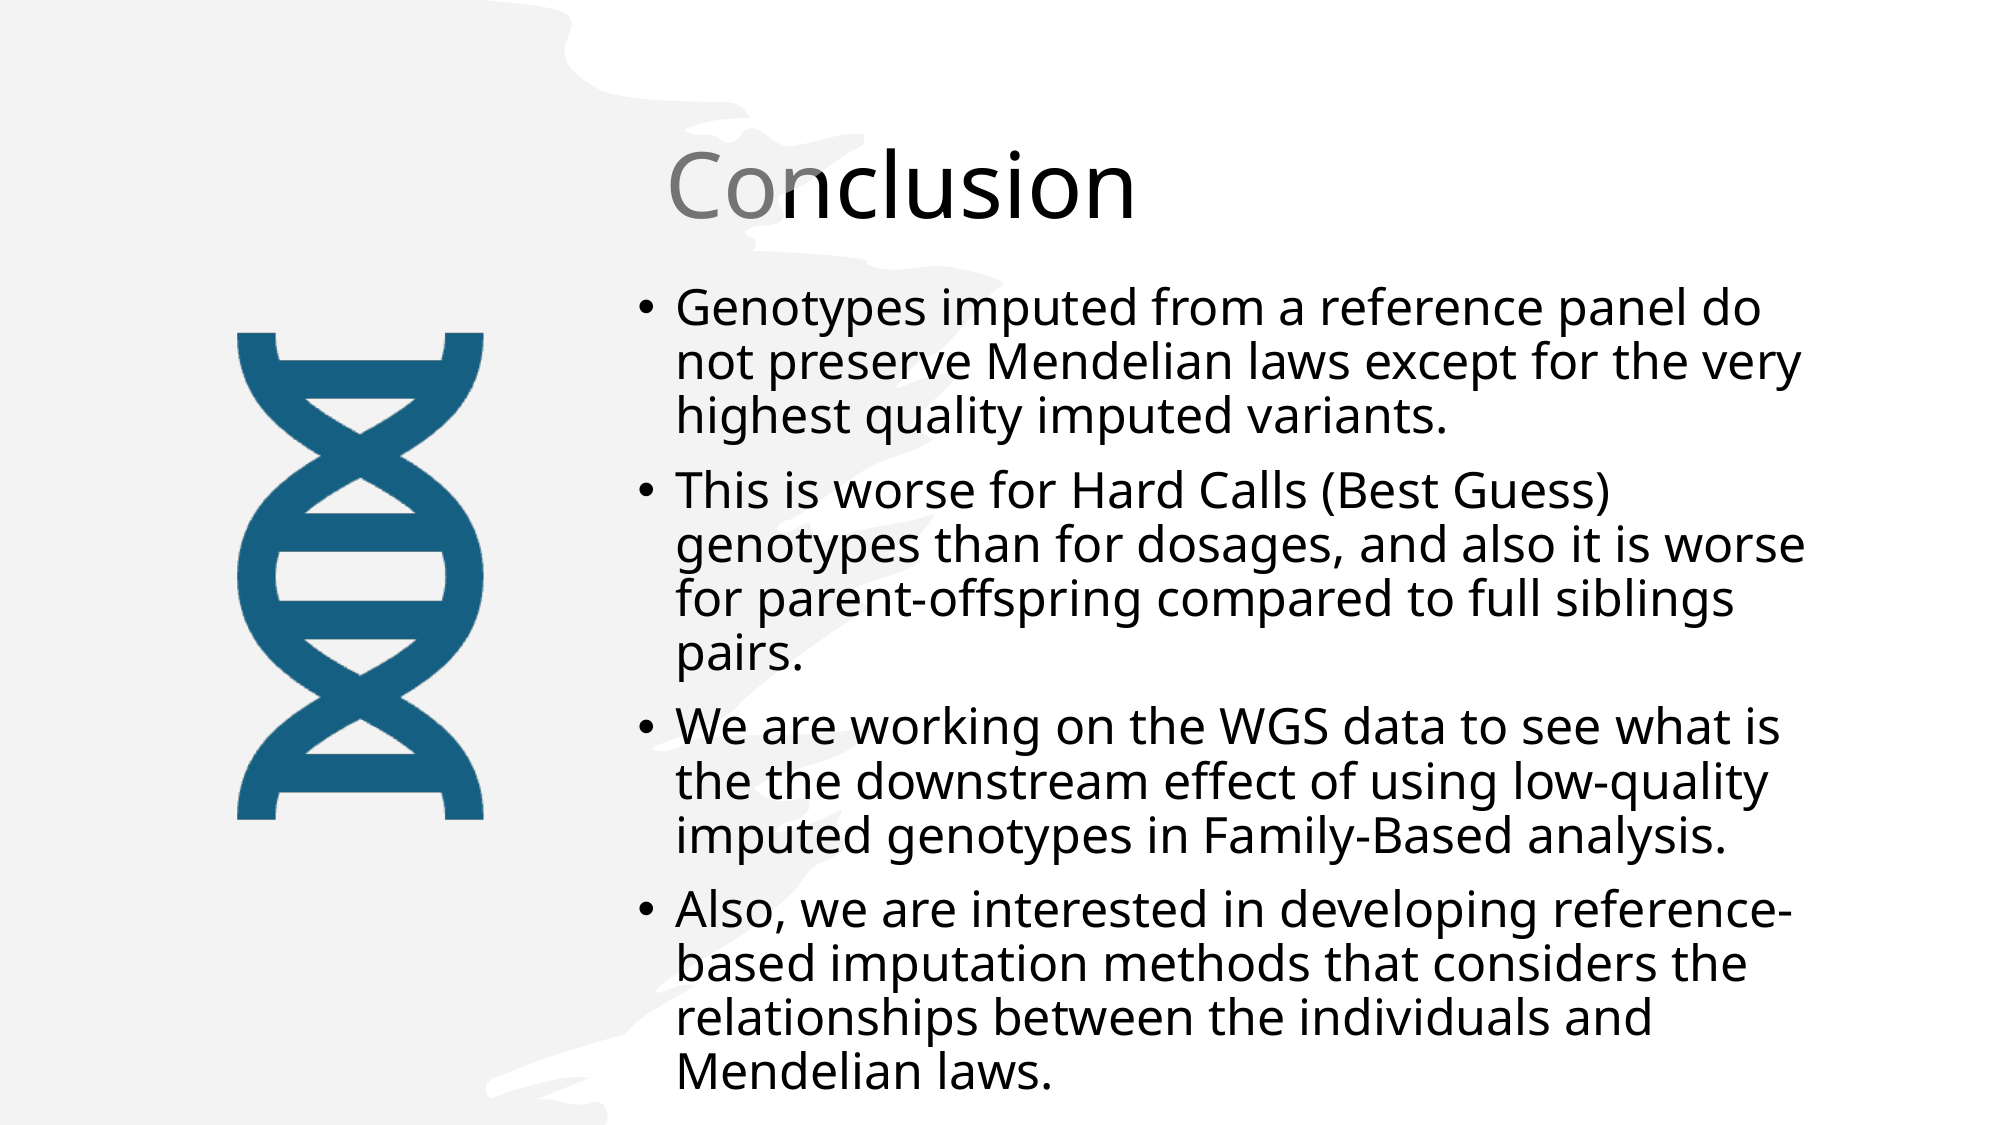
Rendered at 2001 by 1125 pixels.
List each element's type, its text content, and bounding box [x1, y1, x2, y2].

picture [98, 314, 624, 840]
list Genotypes imputed from a reference panel do not preserve Mendelian laws except for the very highest quality imputed variants. This is worse for Hard Calls (Best Guess) genotypes than for dosages, and also it is worse for parent-offspring compared to full siblings pairs. We are working on the WGS data to see what is the the downstream effect of using low-quality imputed genotypes in Family-Based analysis. Also, we are interested in developing reference-based imputation methods that considers the relationships between the individuals and Mendelian laws. [622, 274, 1863, 879]
text_box [0, 0, 982, 1125]
title Conclusion [650, 28, 1488, 274]
text_box [486, 0, 2000, 1125]
